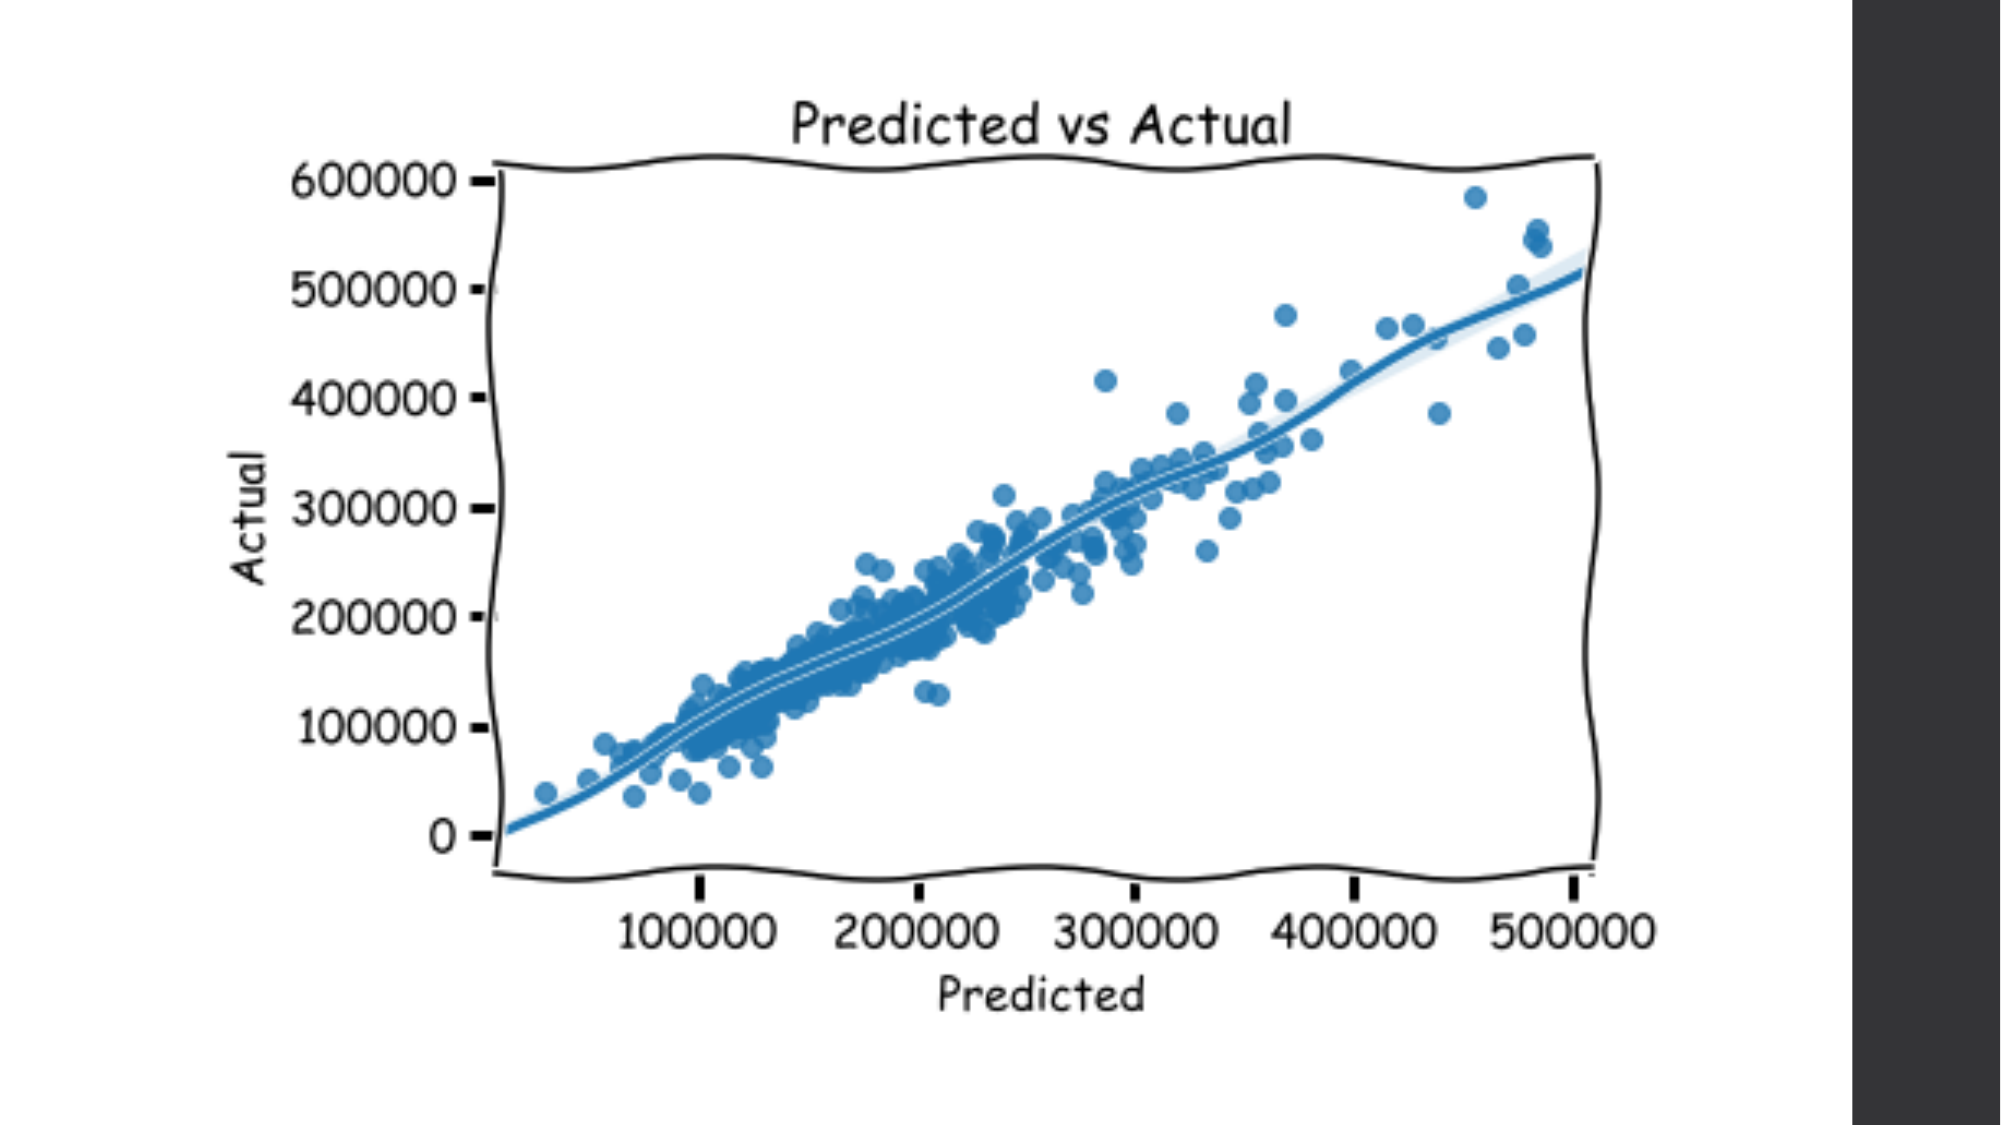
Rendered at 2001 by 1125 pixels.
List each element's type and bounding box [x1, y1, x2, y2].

list [205, 76, 1678, 1049]
